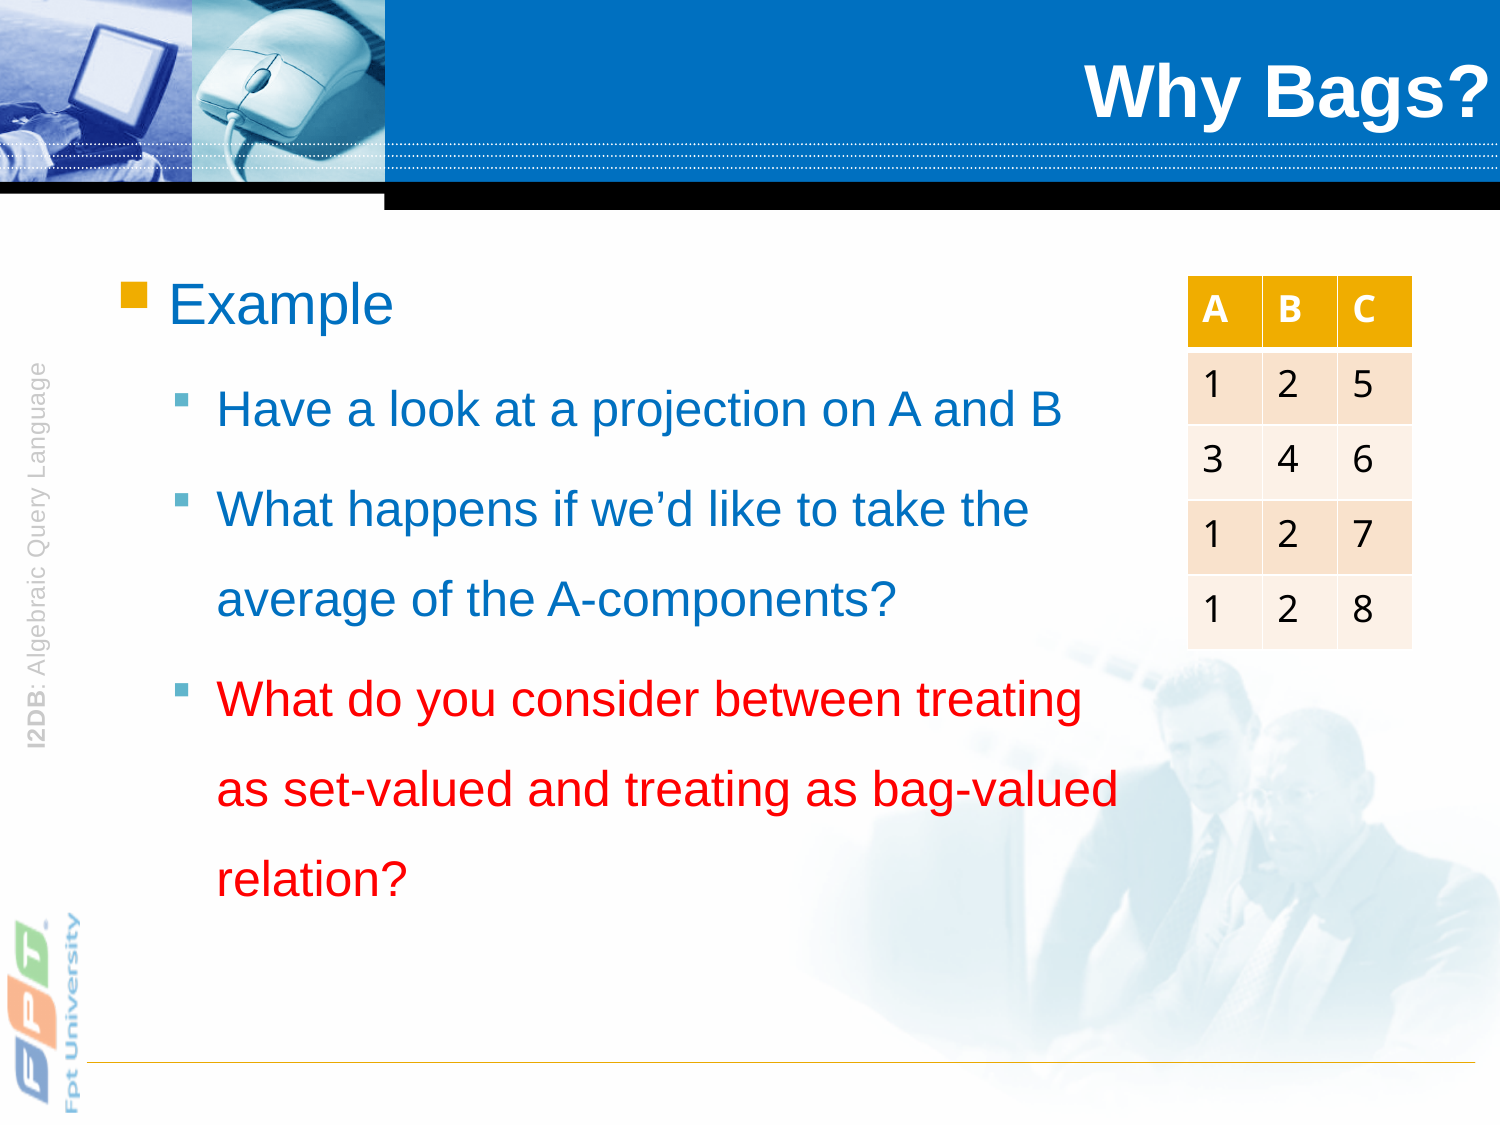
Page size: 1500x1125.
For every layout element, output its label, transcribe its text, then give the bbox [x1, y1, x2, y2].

table_header B [1263, 276, 1337, 347]
table_header C [1338, 276, 1412, 347]
table_cell 2 [1263, 576, 1337, 649]
list Example Have a look at a projection on A and B What happens if we’d like to take the average of the A-components? What do you consider between treating as set-valued and treating as bag-valued relation? [87, 216, 1163, 1050]
table_cell 2 [1263, 501, 1337, 574]
table_cell 6 [1338, 426, 1412, 499]
picture [0, 194, 1500, 1125]
table_cell 2 [1263, 353, 1337, 424]
table_cell 5 [1338, 353, 1412, 424]
table_cell 1 [1188, 576, 1262, 649]
table_cell 4 [1263, 426, 1337, 499]
title Why Bags? [387, 0, 1500, 175]
table_cell 3 [1188, 426, 1262, 499]
table_cell 8 [1338, 576, 1412, 649]
table_cell 1 [1188, 353, 1262, 424]
table_cell 7 [1338, 501, 1412, 574]
table_cell 1 [1188, 501, 1262, 574]
picture [0, 0, 385, 181]
table_header A [1188, 276, 1262, 347]
table_cell 5 [8, 913, 80, 1112]
